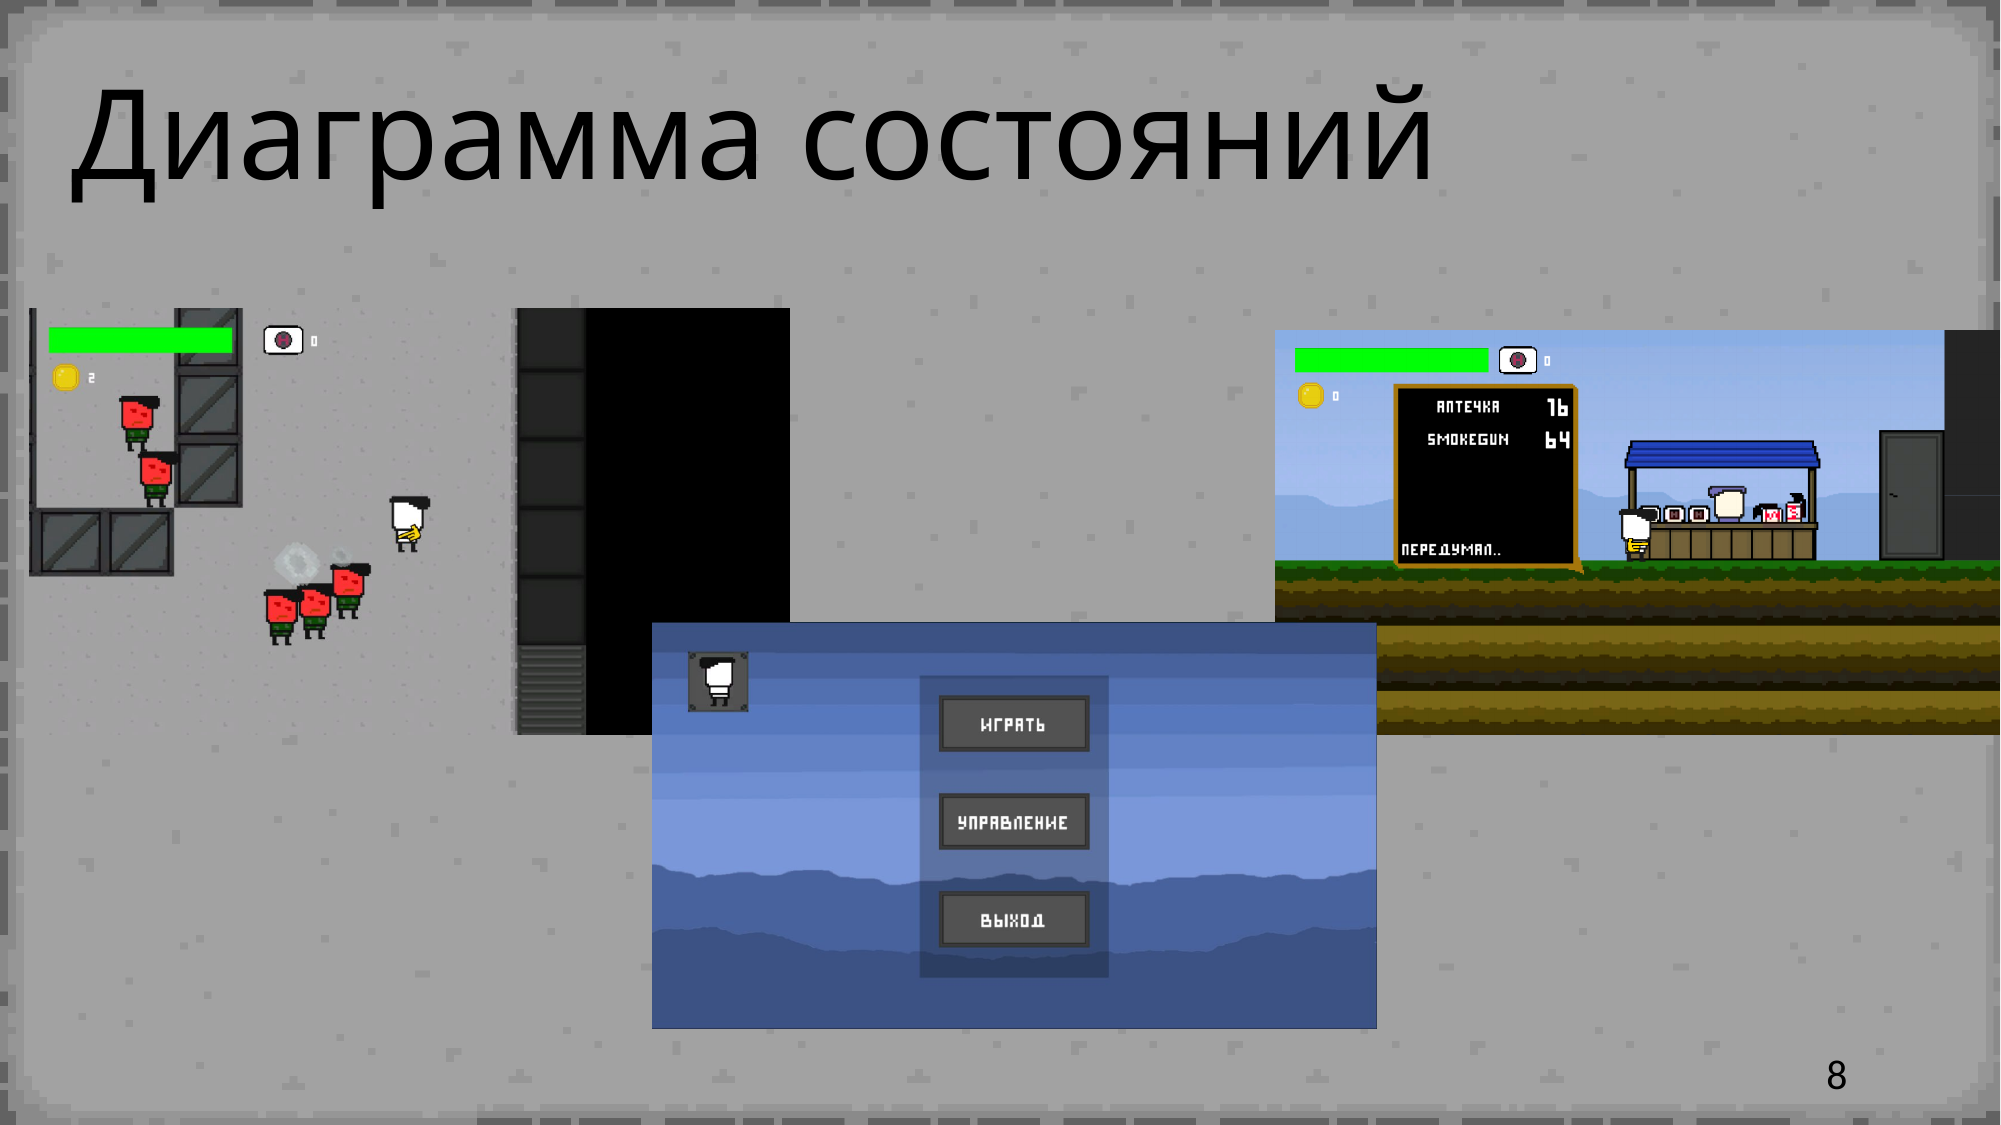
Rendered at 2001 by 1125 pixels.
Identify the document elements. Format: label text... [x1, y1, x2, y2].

slide_number 8 [1412, 1042, 1863, 1103]
picture [0, 0, 2001, 1125]
title Диаграмма состояний [56, 60, 1782, 217]
